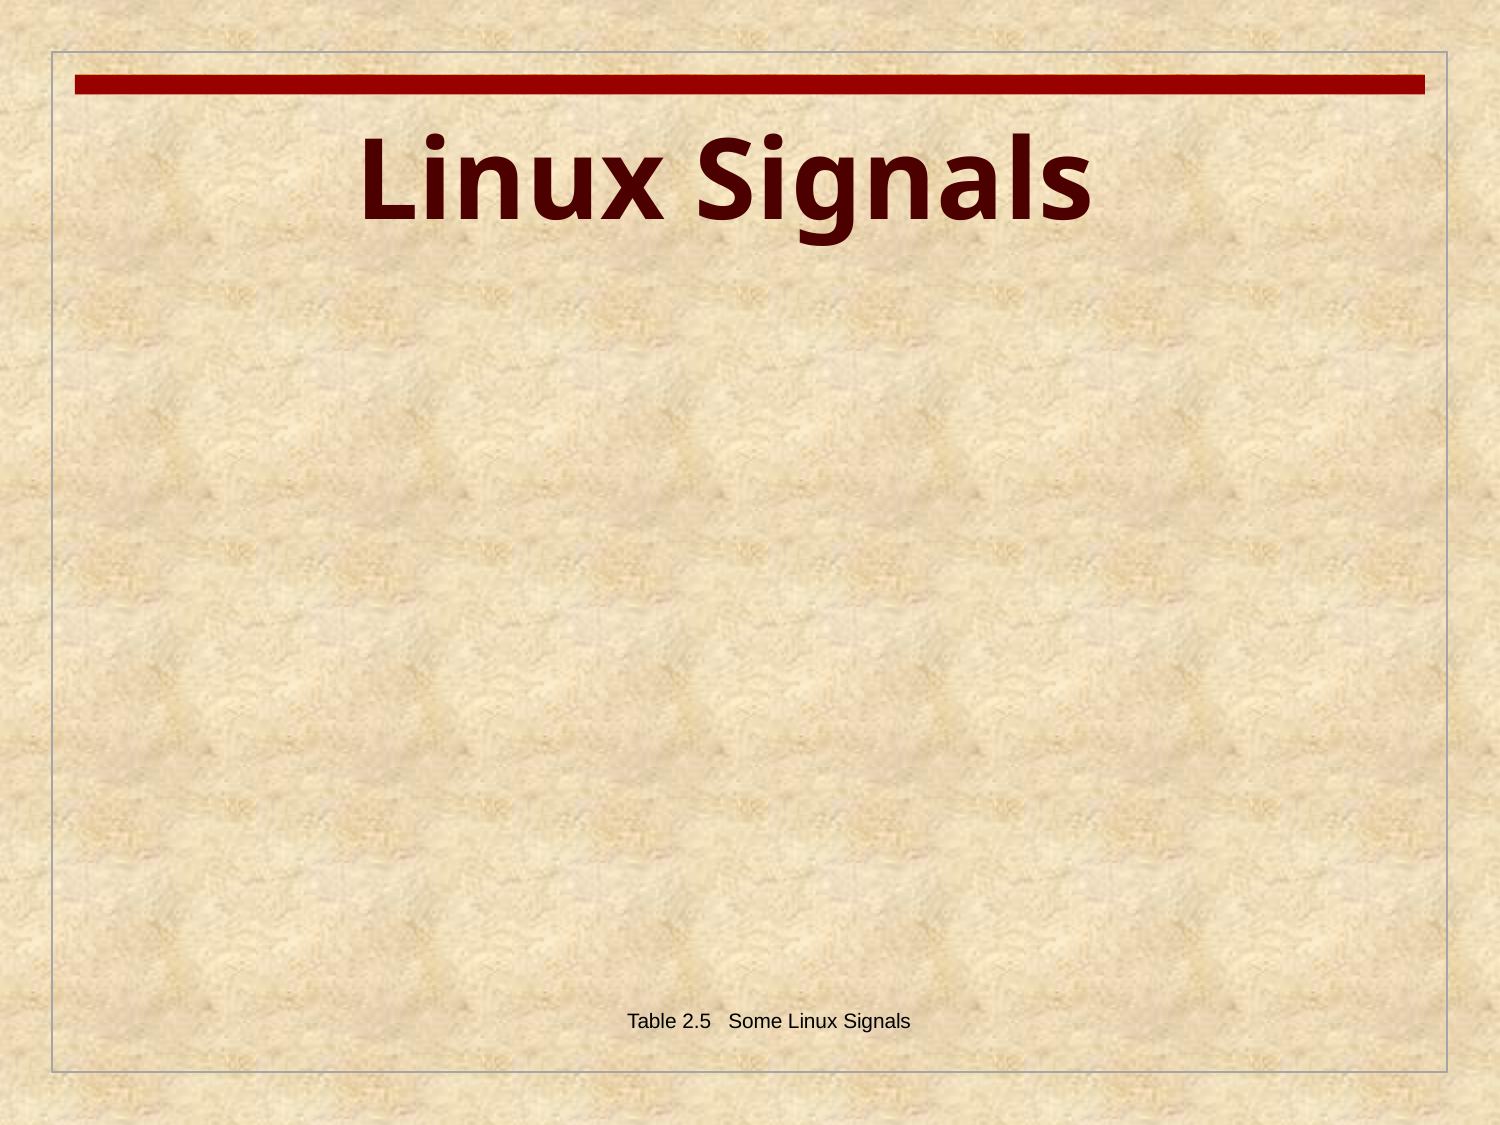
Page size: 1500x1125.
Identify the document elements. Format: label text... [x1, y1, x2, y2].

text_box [86, 349, 1405, 1042]
title Linux Signals [50, 62, 1400, 243]
picture [0, 0, 1500, 1125]
